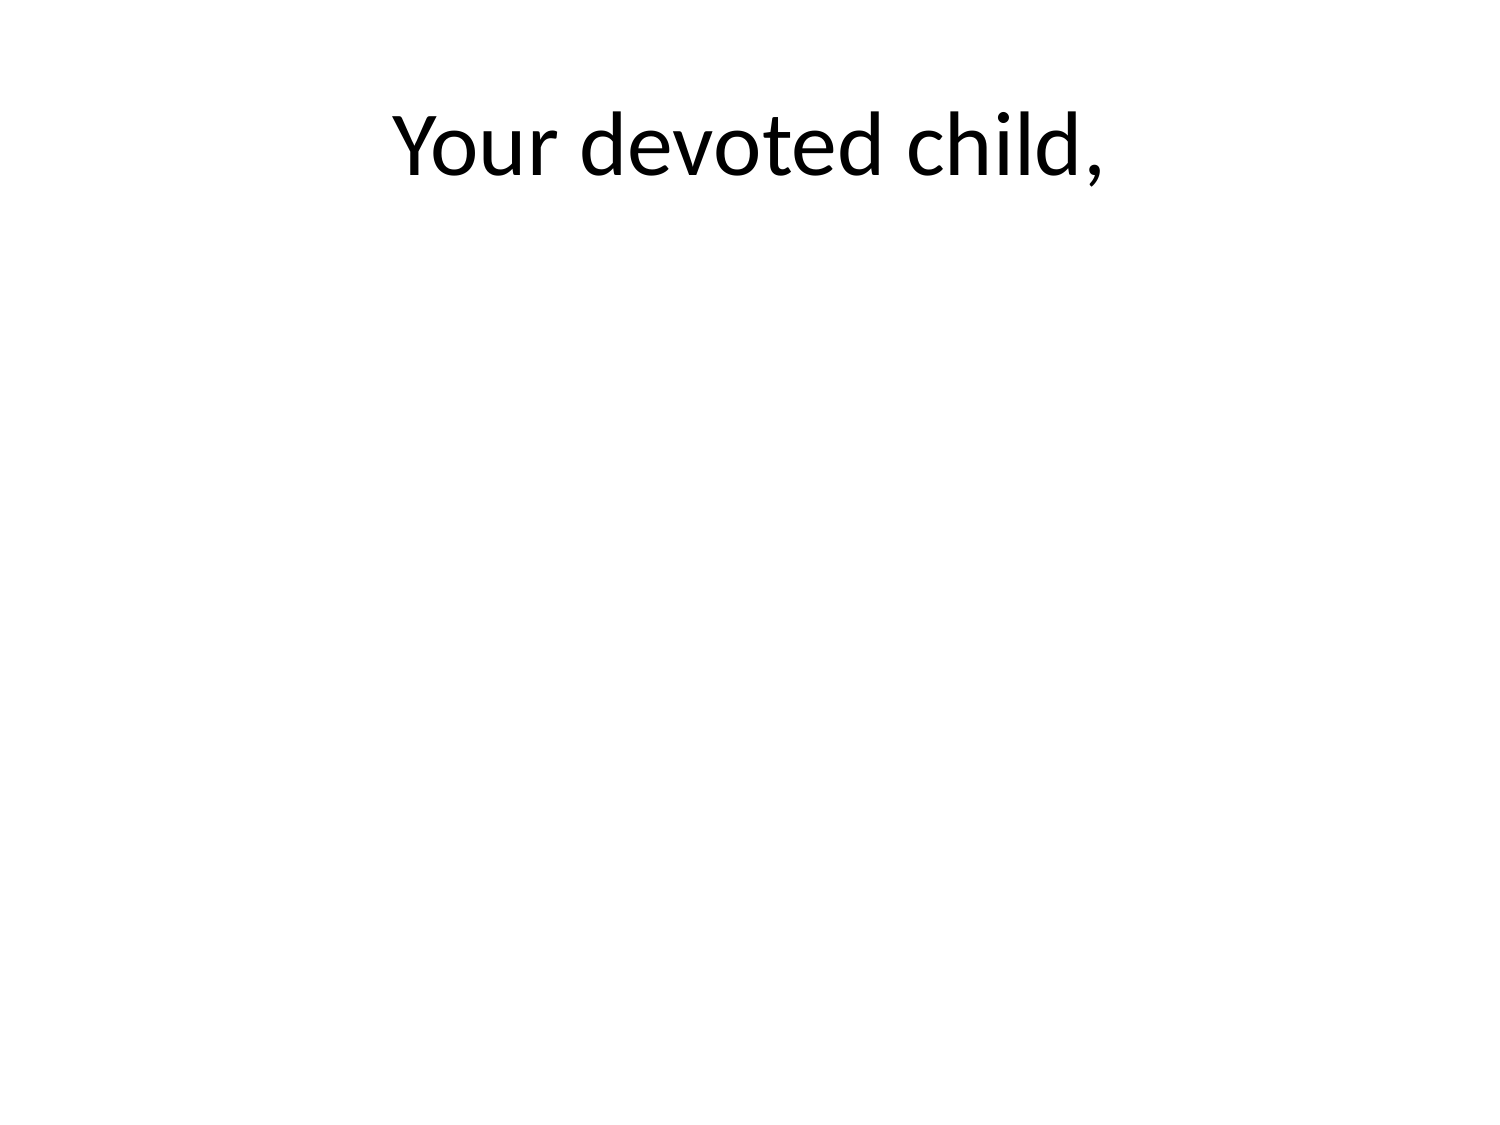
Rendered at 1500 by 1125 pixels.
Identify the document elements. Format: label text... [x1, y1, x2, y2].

title Your devoted child, [75, 45, 1425, 233]
